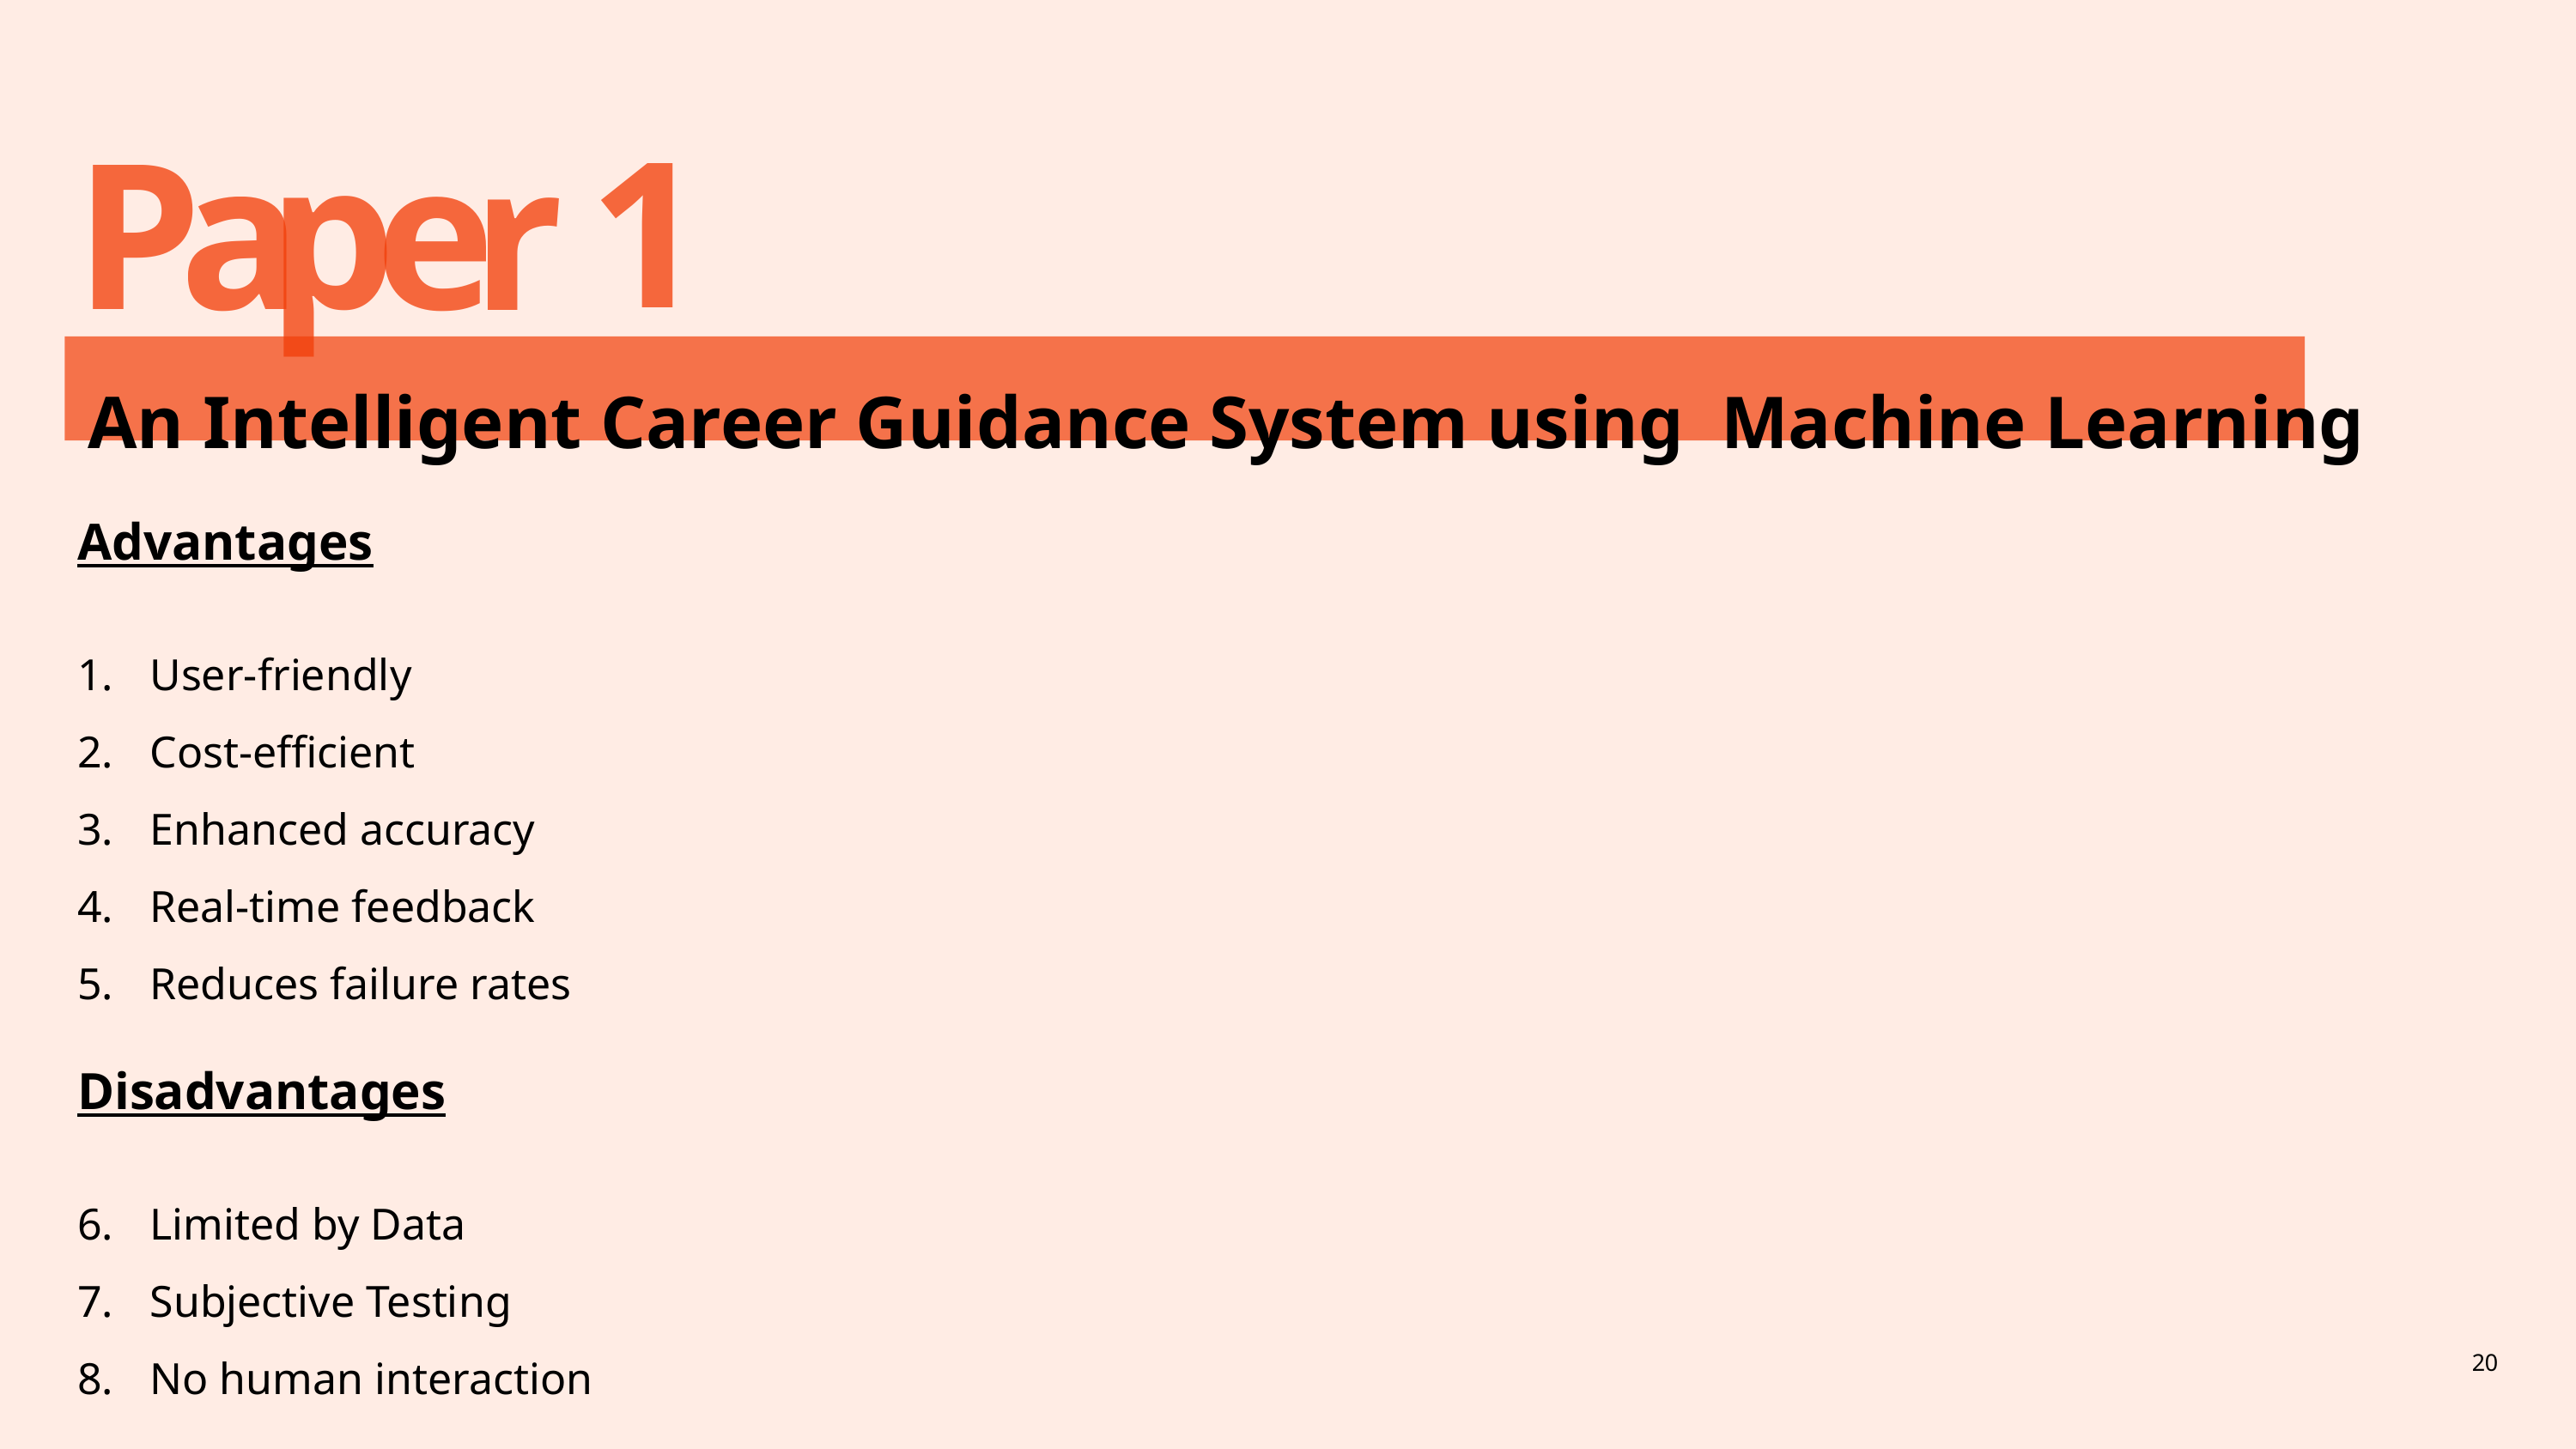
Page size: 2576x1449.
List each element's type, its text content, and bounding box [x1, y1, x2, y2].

text_box 20 [2340, 1350, 2499, 1378]
text_box p [268, 98, 424, 334]
text_box r [471, 100, 589, 334]
text_box An Intelligent Career Guidance System using Machine Learning [75, 370, 2499, 469]
text_box 1 [589, 97, 911, 334]
text_box P [75, 99, 268, 334]
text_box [64, 336, 2306, 441]
text_box e [424, 99, 589, 334]
text_box Advantages User-friendly Cost-efficient Enhanced accuracy Real-time feedback Reduces failure rates Disadvantages Limited by Data Subjective Testing No human interaction [64, 503, 2340, 1410]
